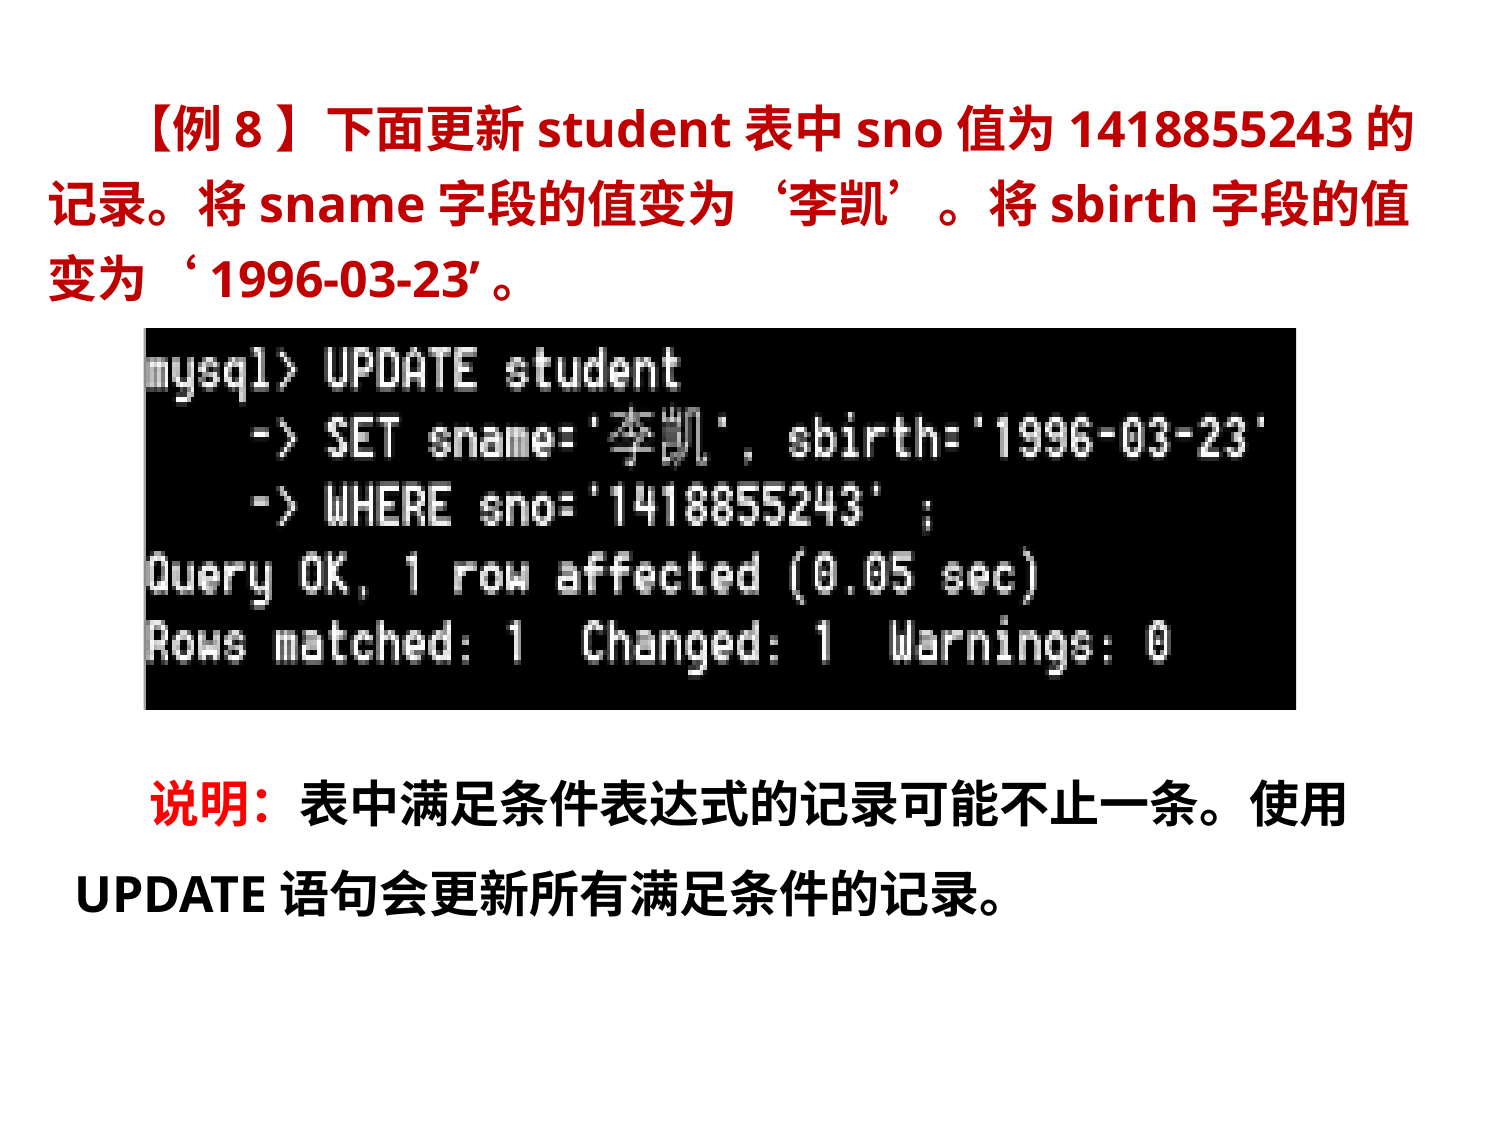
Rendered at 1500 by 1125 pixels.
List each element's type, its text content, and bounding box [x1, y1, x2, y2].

picture [143, 328, 1297, 715]
text_box 【例8】下面更新student表中sno值为1418855243的记录。将sname字段的值变为‘李凯’。将sbirth字段的值变为‘1996-03-23’。 [32, 75, 1450, 315]
text_box 说明：表中满足条件表达式的记录可能不止一条。使用UPDATE语句会更新所有满足条件的记录。 [59, 735, 1439, 931]
